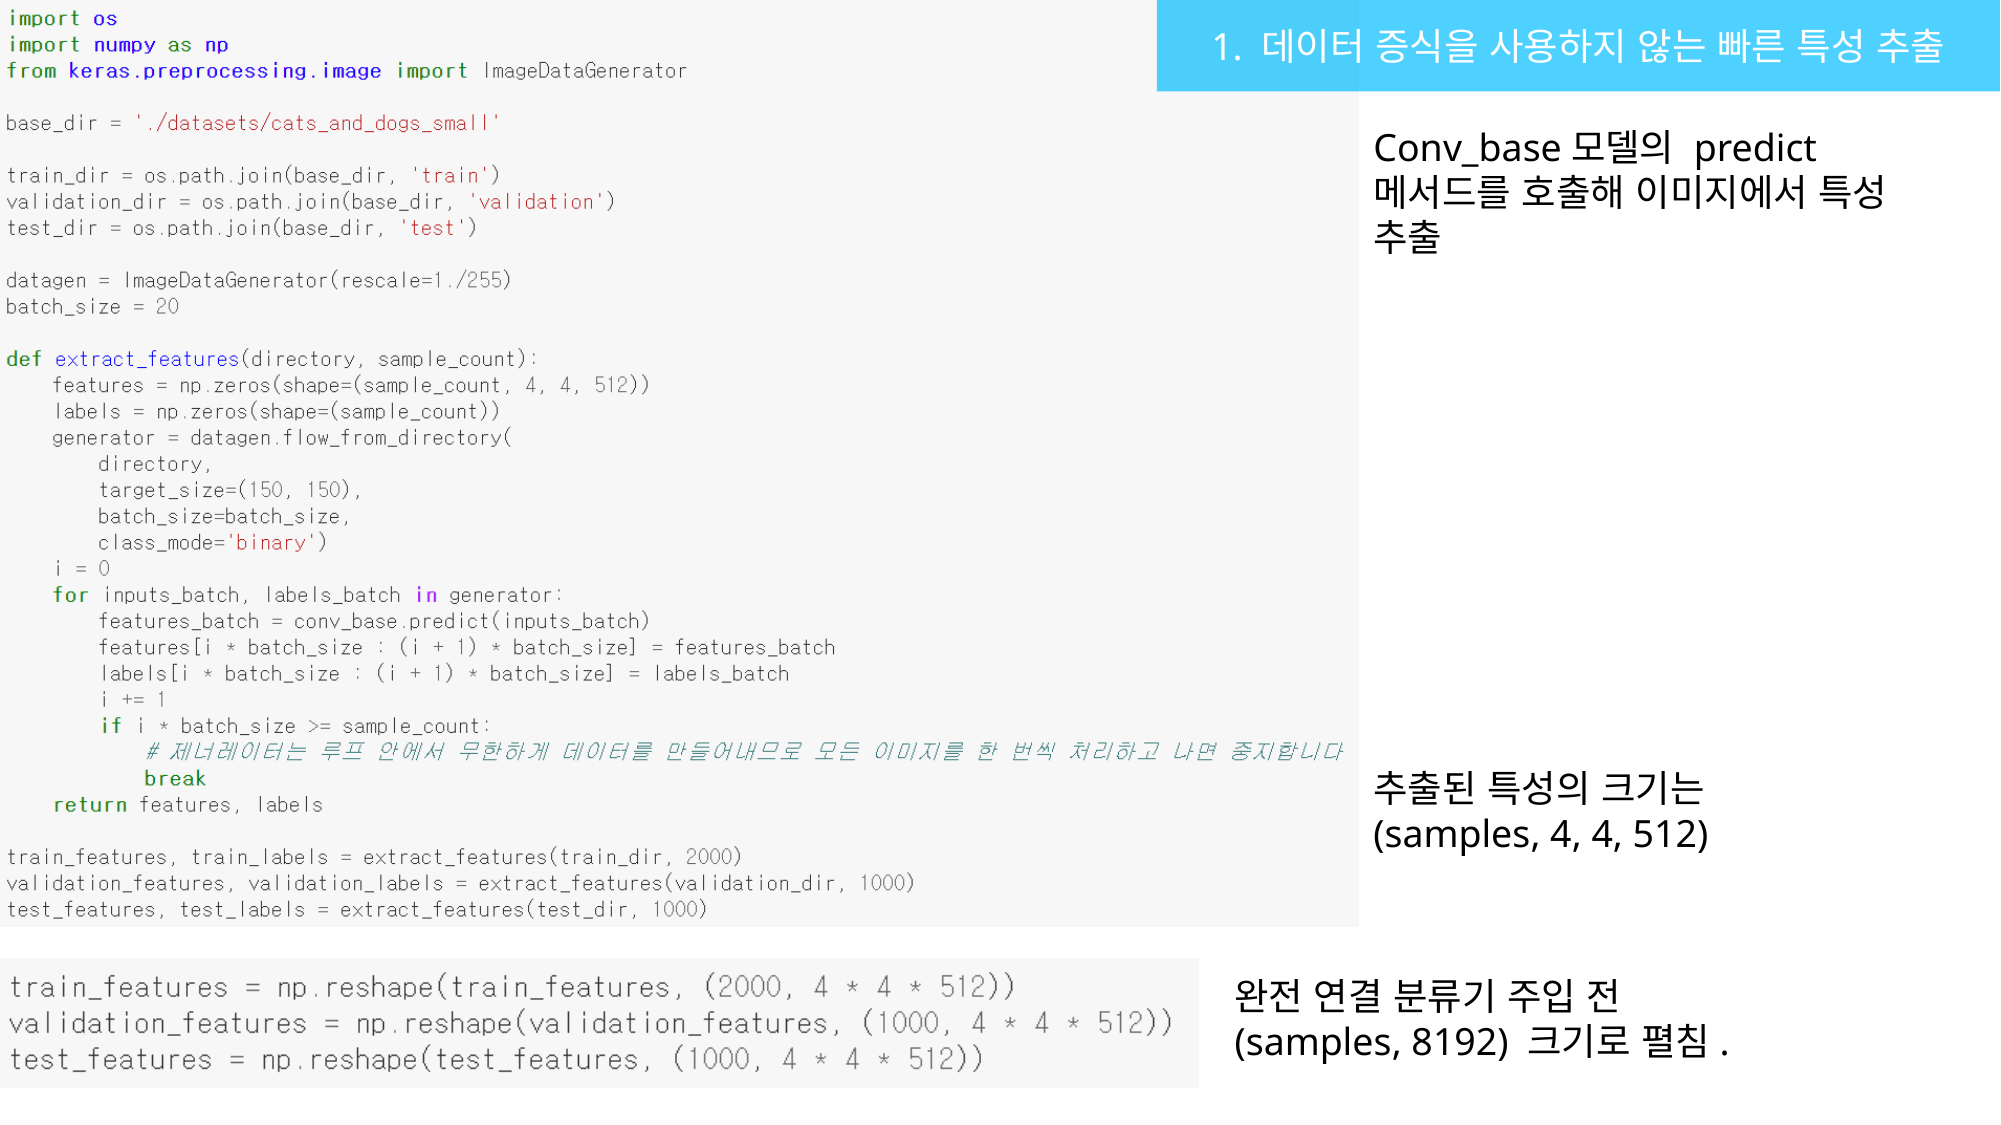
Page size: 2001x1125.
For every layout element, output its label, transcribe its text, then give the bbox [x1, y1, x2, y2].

text_box Conv_base모델의 predict 메서드를 호출해 이미지에서 특성 추출 [1359, 116, 1980, 267]
picture [0, 958, 1199, 1088]
text_box 완전 연결 분류기 주입 전 (samples, 8192) 크기로 펼침. [1219, 965, 1842, 1070]
picture [0, 0, 1359, 927]
text_box 추출된 특성의 크기는 (samples, 4, 4, 512) [1359, 757, 1980, 863]
text_box 1. 데이터 증식을 사용하지 않는 빠른 특성 추출 [1359, 0, 2000, 92]
